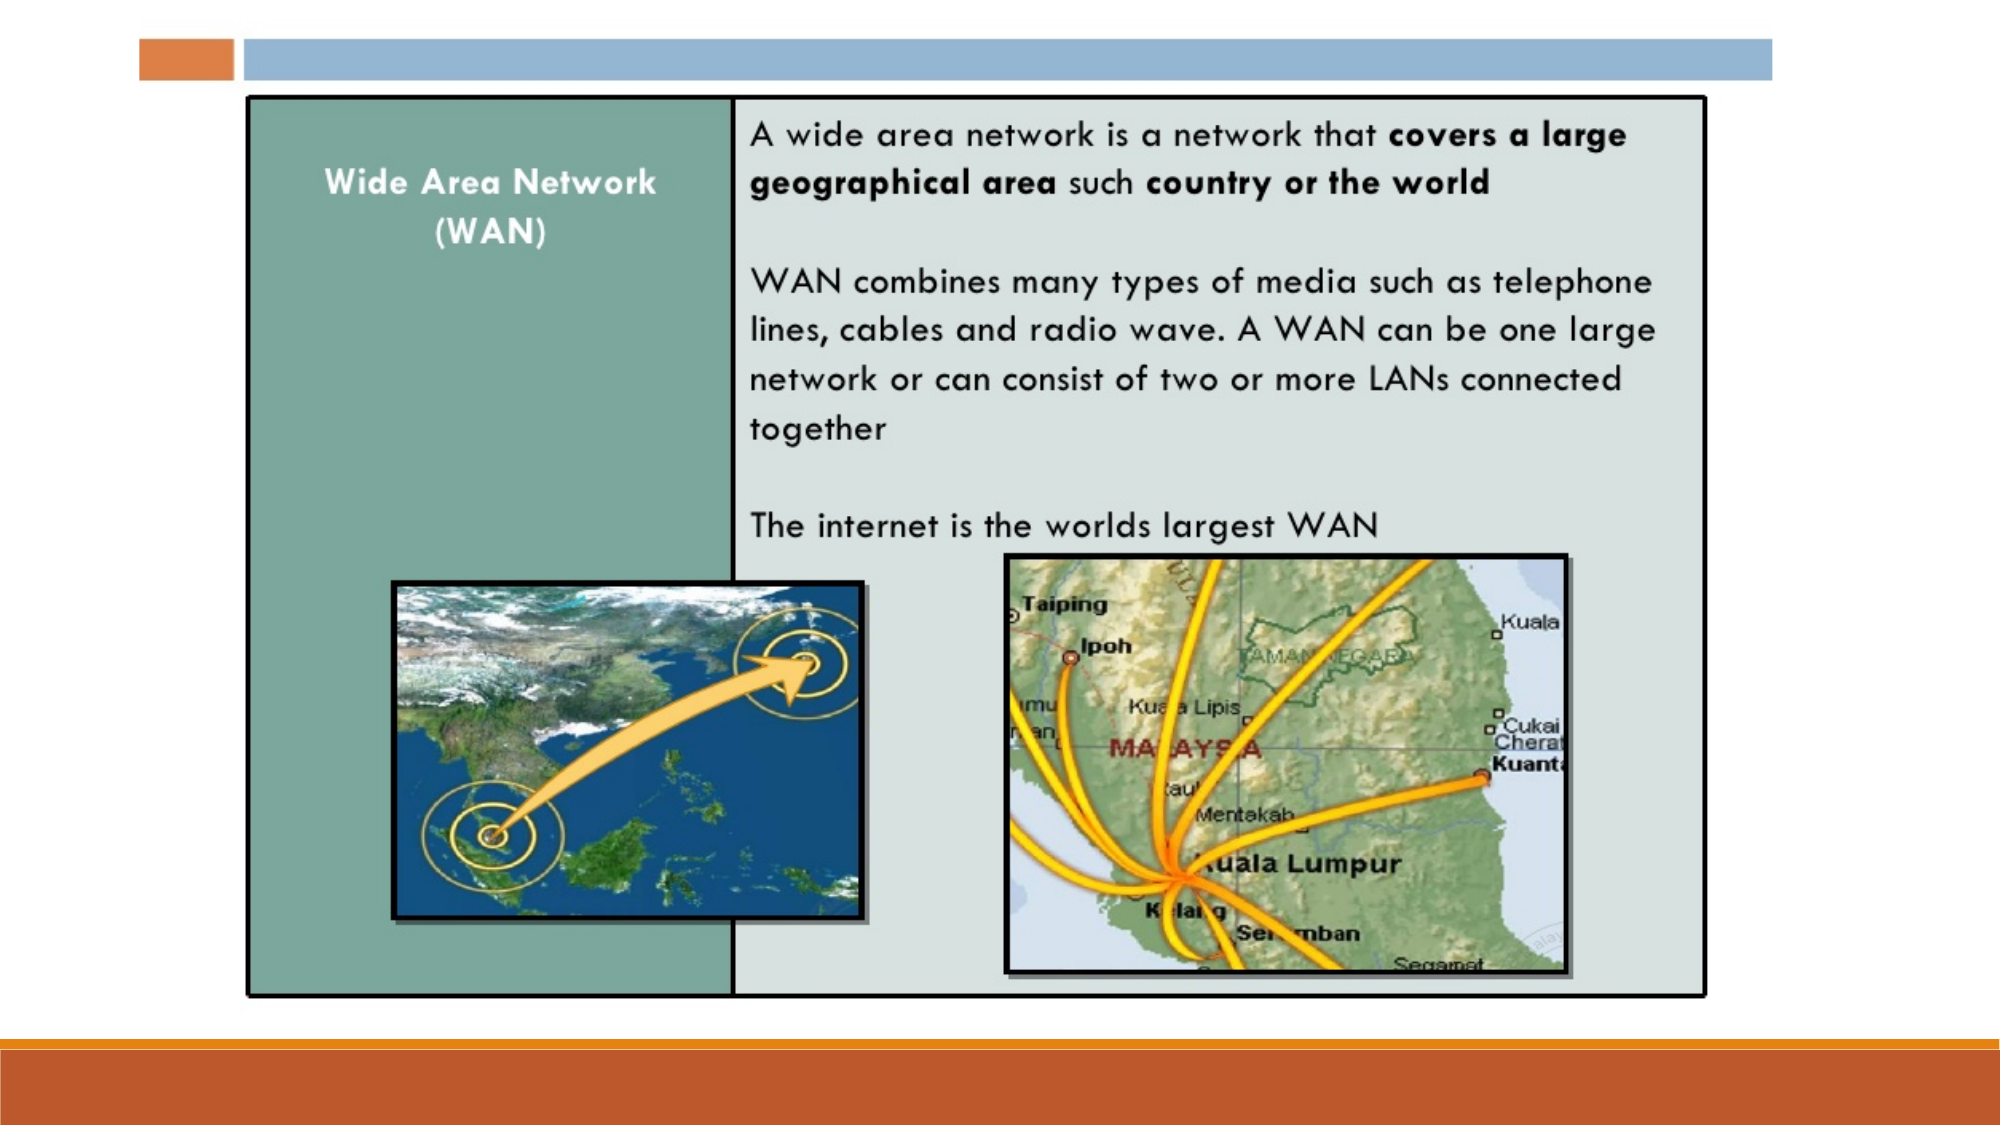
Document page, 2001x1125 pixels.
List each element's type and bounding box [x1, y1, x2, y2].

picture [138, 18, 1773, 1018]
